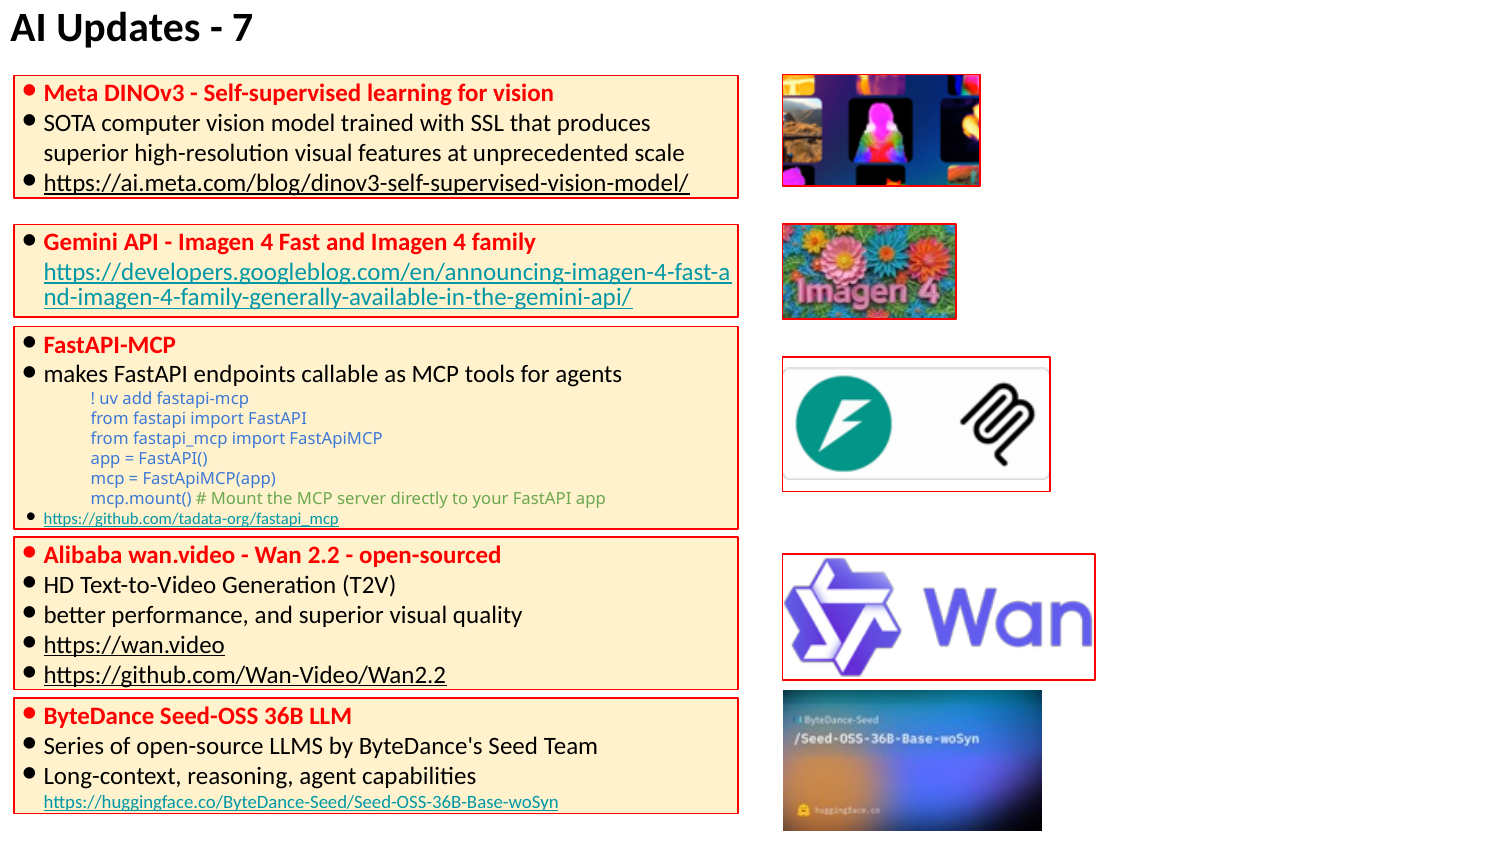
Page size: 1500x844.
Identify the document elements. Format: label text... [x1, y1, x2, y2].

text_box FastAPI-MCP makes FastAPI endpoints callable as MCP tools for agents ! uv add fastapi-mcp from fastapi import FastAPI from fastapi_mcp import FastApiMCP app = FastAPI() mcp = FastApiMCP(app) mcp.mount() # Mount the MCP server directly to your FastAPI app https://github.com/tadata-org/fastapi_mcp [14, 326, 738, 530]
picture [783, 554, 1095, 680]
text_box Gemini API - Imagen 4 Fast and Imagen 4 family https://developers.googleblog.com/en/announcing-imagen-4-fast-and-imagen-4-family-generally-available-in-the-gemini-api/ [14, 224, 738, 318]
picture [783, 224, 956, 319]
picture [783, 75, 980, 186]
picture [783, 357, 1050, 491]
text_box AI Updates - 7 [8, 0, 743, 52]
text_box Alibaba wan.video - Wan 2.2 - open-sourced HD Text-to-Video Generation (T2V) better performance, and superior visual quality https://wan.video https://github.com/Wan-Video/Wan2.2 [14, 536, 738, 690]
text_box ByteDance Seed-OSS 36B LLM Series of open-source LLMS by ByteDance's Seed Team Long-context, reasoning, agent capabilities https://huggingface.co/ByteDance-Seed/Seed-OSS-36B-Base-woSyn [14, 698, 738, 814]
picture [783, 690, 1042, 831]
text_box Meta DINOv3 - Self-supervised learning for vision SOTA computer vision model trained with SSL that produces superior high-resolution visual features at unprecedented scale https://ai.meta.com/blog/dinov3-self-supervised-vision-model/ [14, 75, 738, 199]
